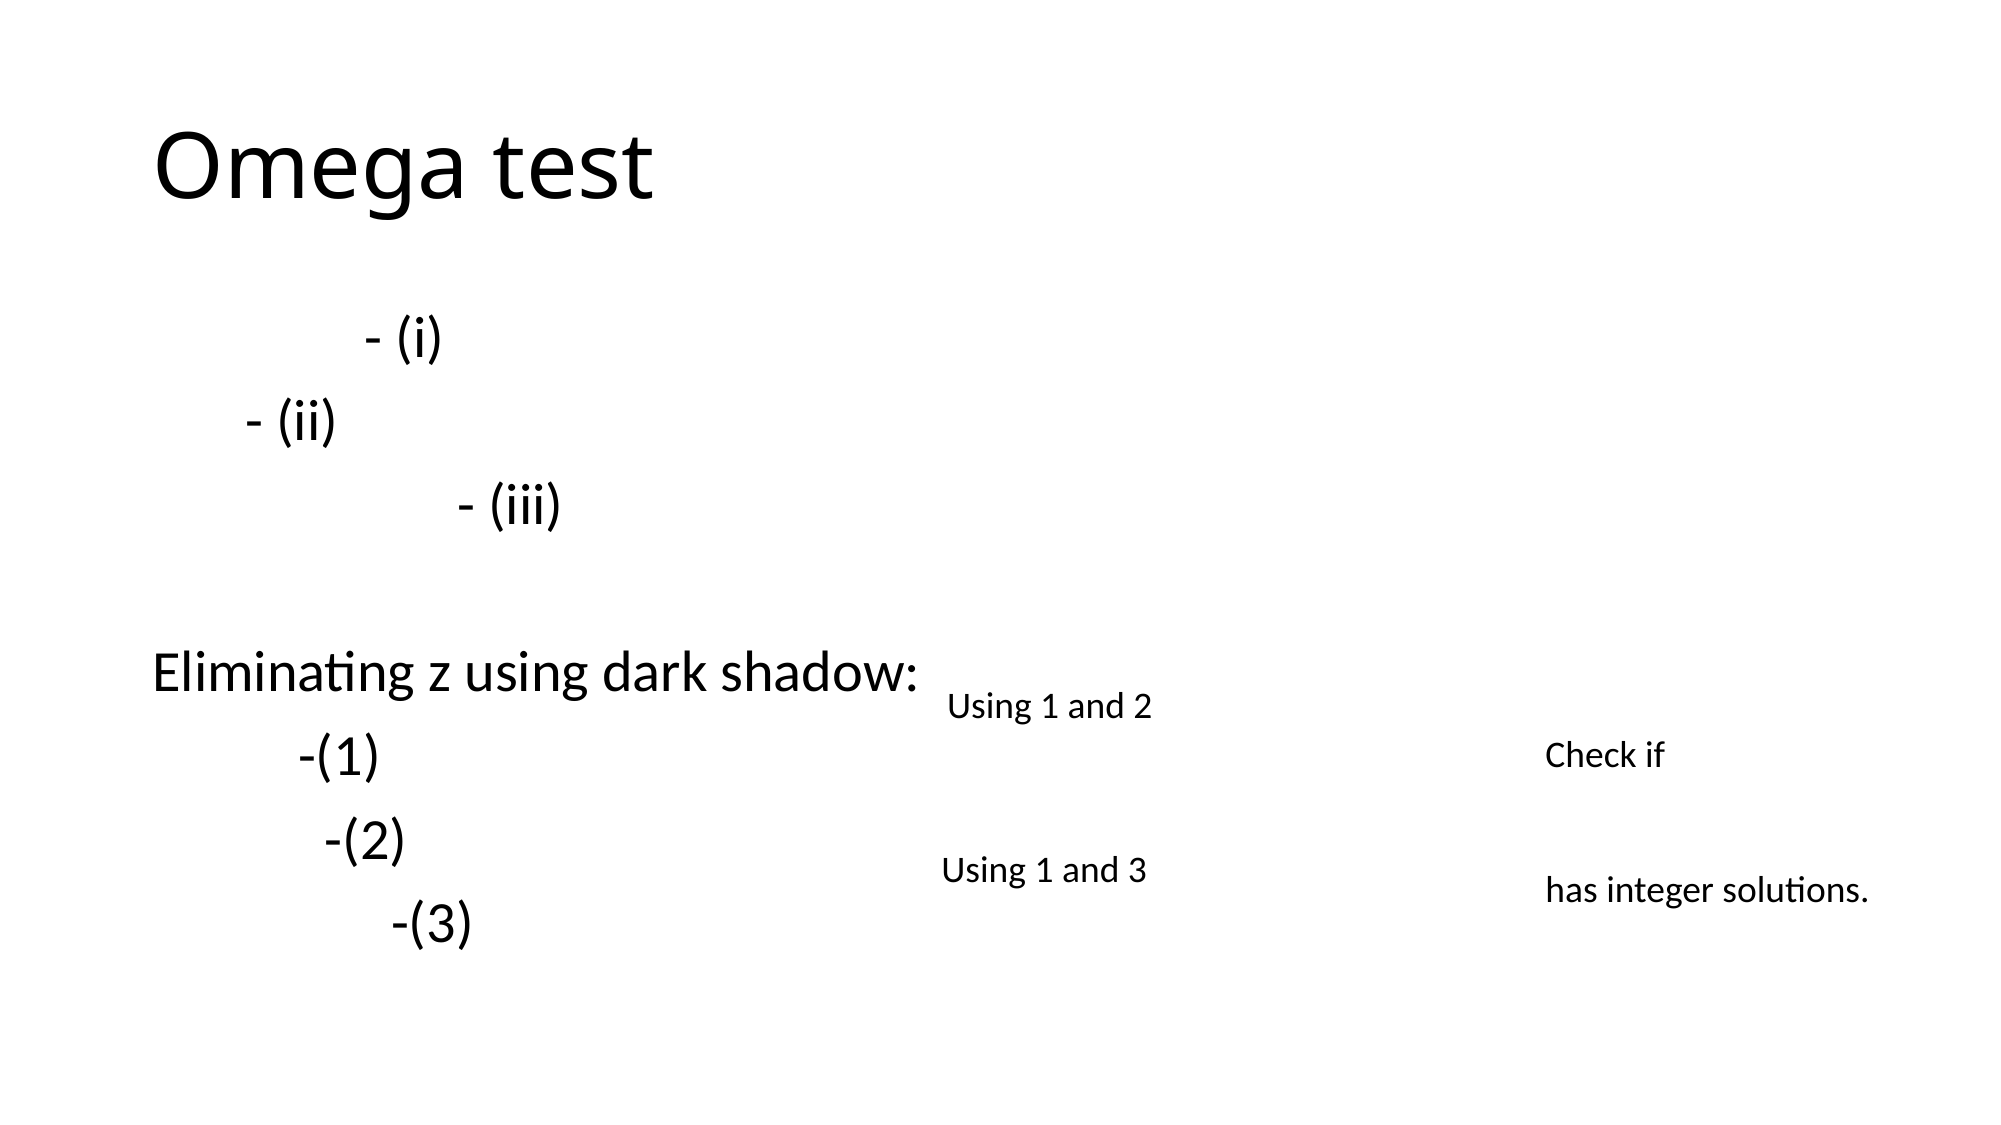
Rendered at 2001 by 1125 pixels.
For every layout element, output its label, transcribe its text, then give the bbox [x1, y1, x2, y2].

title Omega test [137, 59, 1863, 278]
